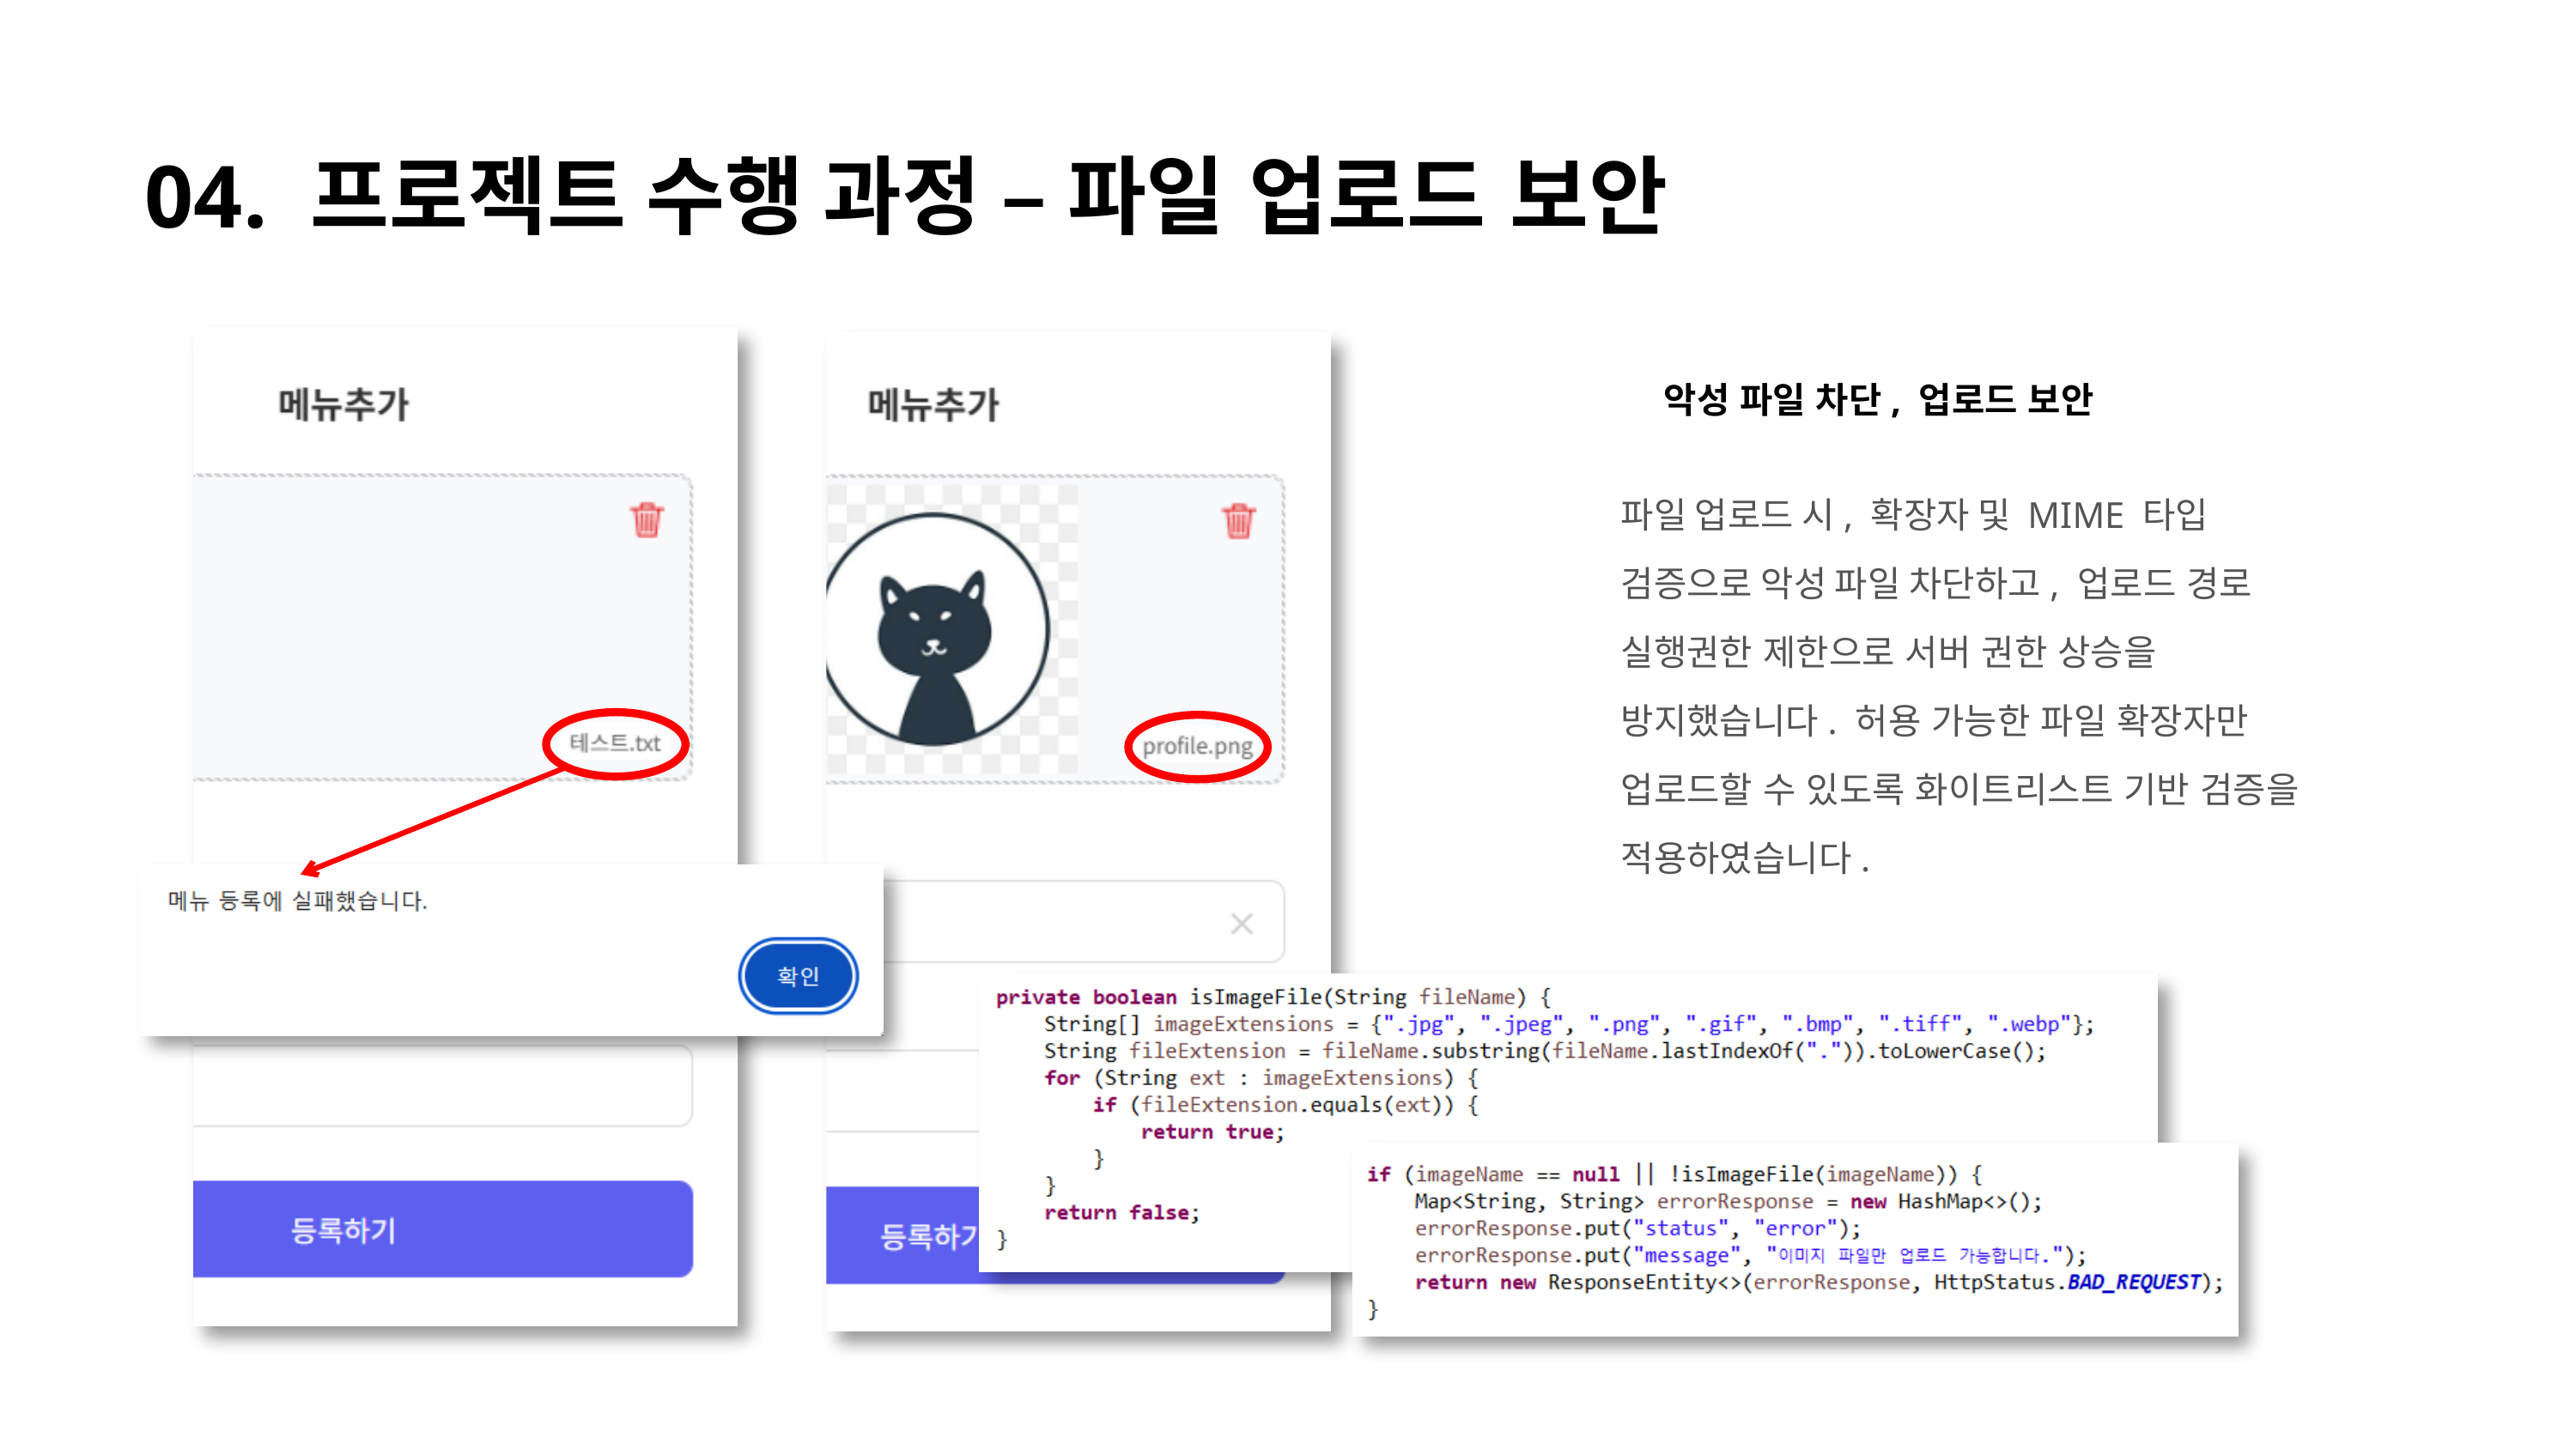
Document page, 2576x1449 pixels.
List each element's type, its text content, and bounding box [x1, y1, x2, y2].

text_box 04. 프로젝트 수행 과정 – 파일 업로드 보안 [144, 124, 1696, 246]
text_box 파일 업로드 시, 확장자 및 MIME 타입 검증으로 악성 파일 차단하고, 업로드 경로 실행권한 제한으로 서버 권한 상승을 방지했습니다. 허용 가능한 파일 확장자만 업로드할 수 있도록 화이트리스트 기반 검증을 적용하였습니다. [1620, 466, 2308, 879]
picture [139, 326, 2239, 1337]
text_box 악성 파일 차단, 업로드 보안 [1663, 349, 2201, 421]
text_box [300, 767, 567, 875]
